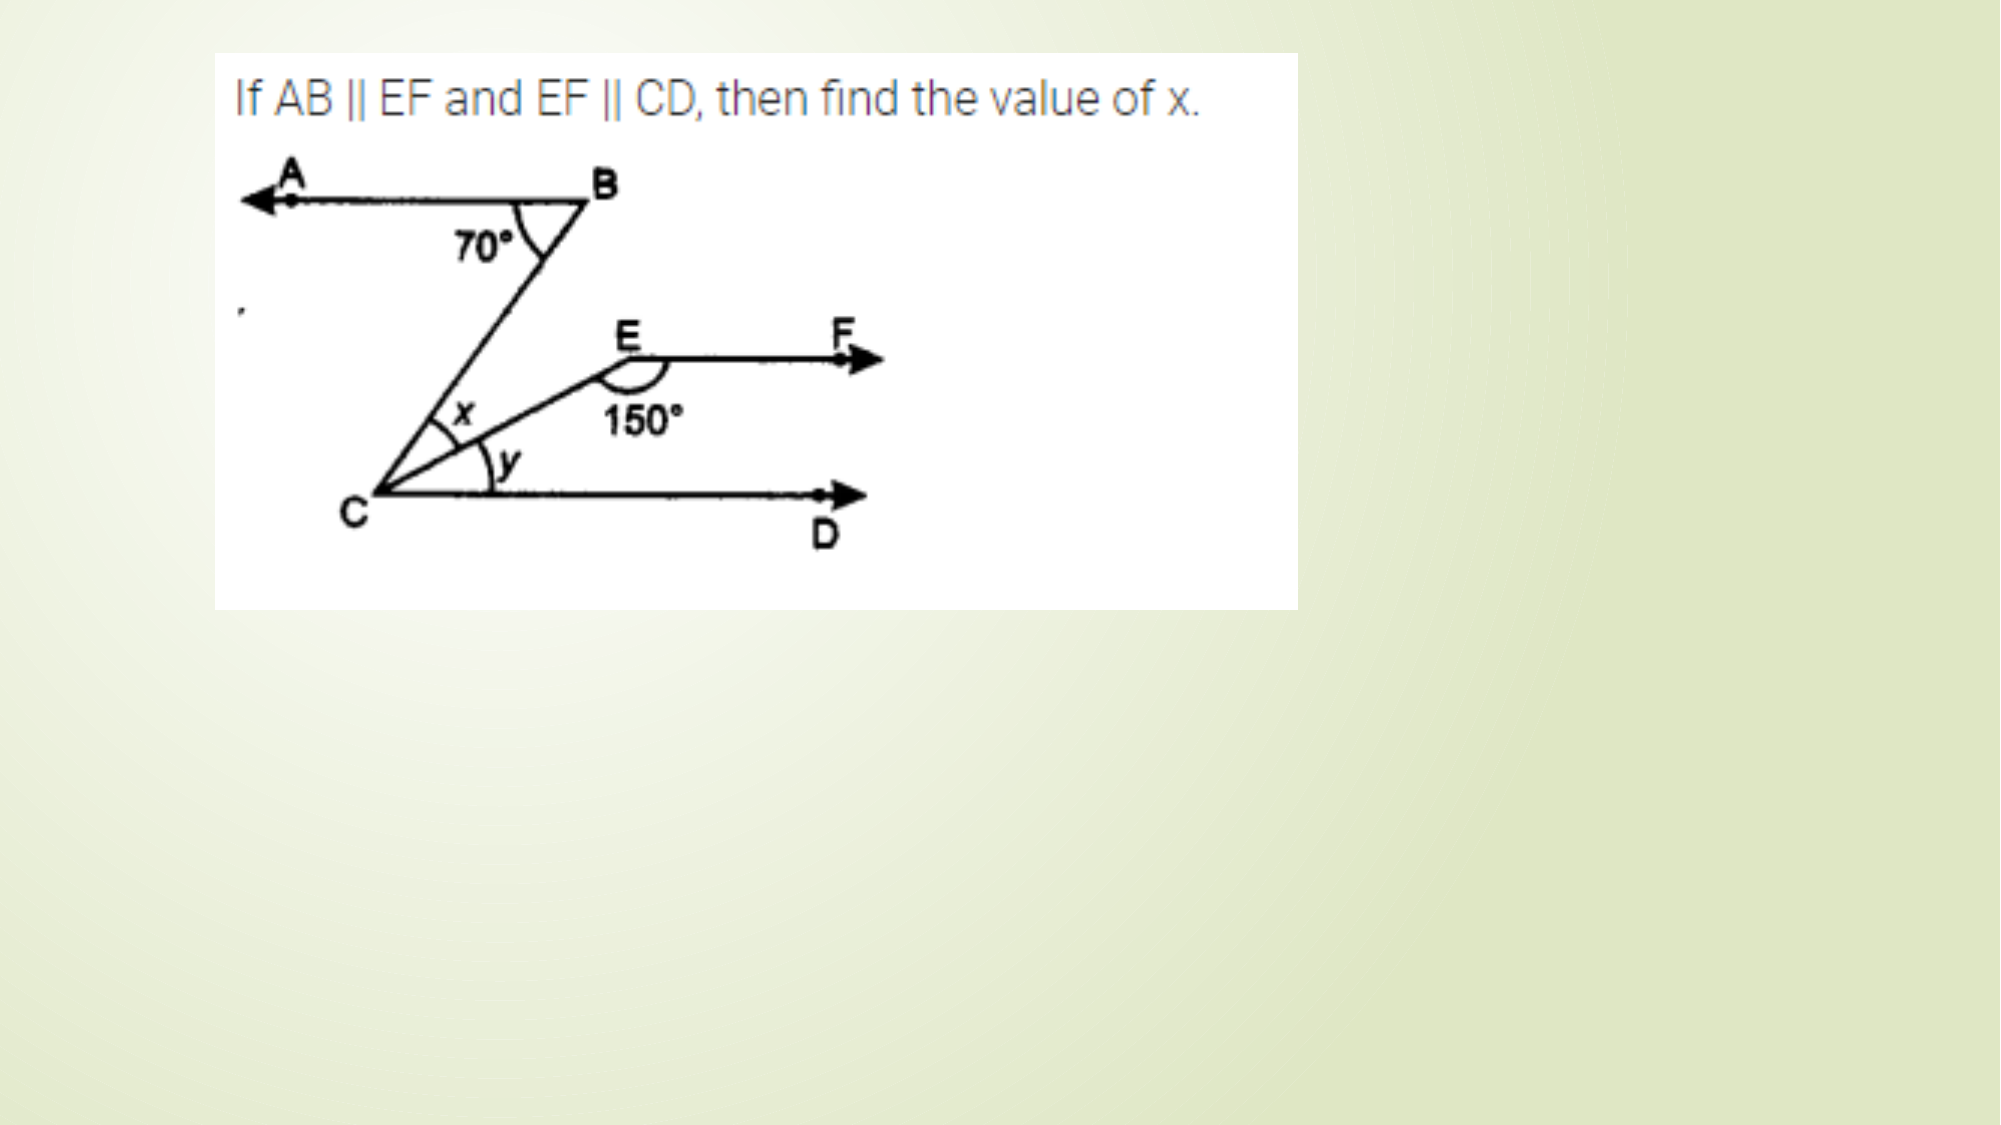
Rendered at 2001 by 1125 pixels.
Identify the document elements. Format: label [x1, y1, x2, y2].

picture [214, 52, 1298, 610]
